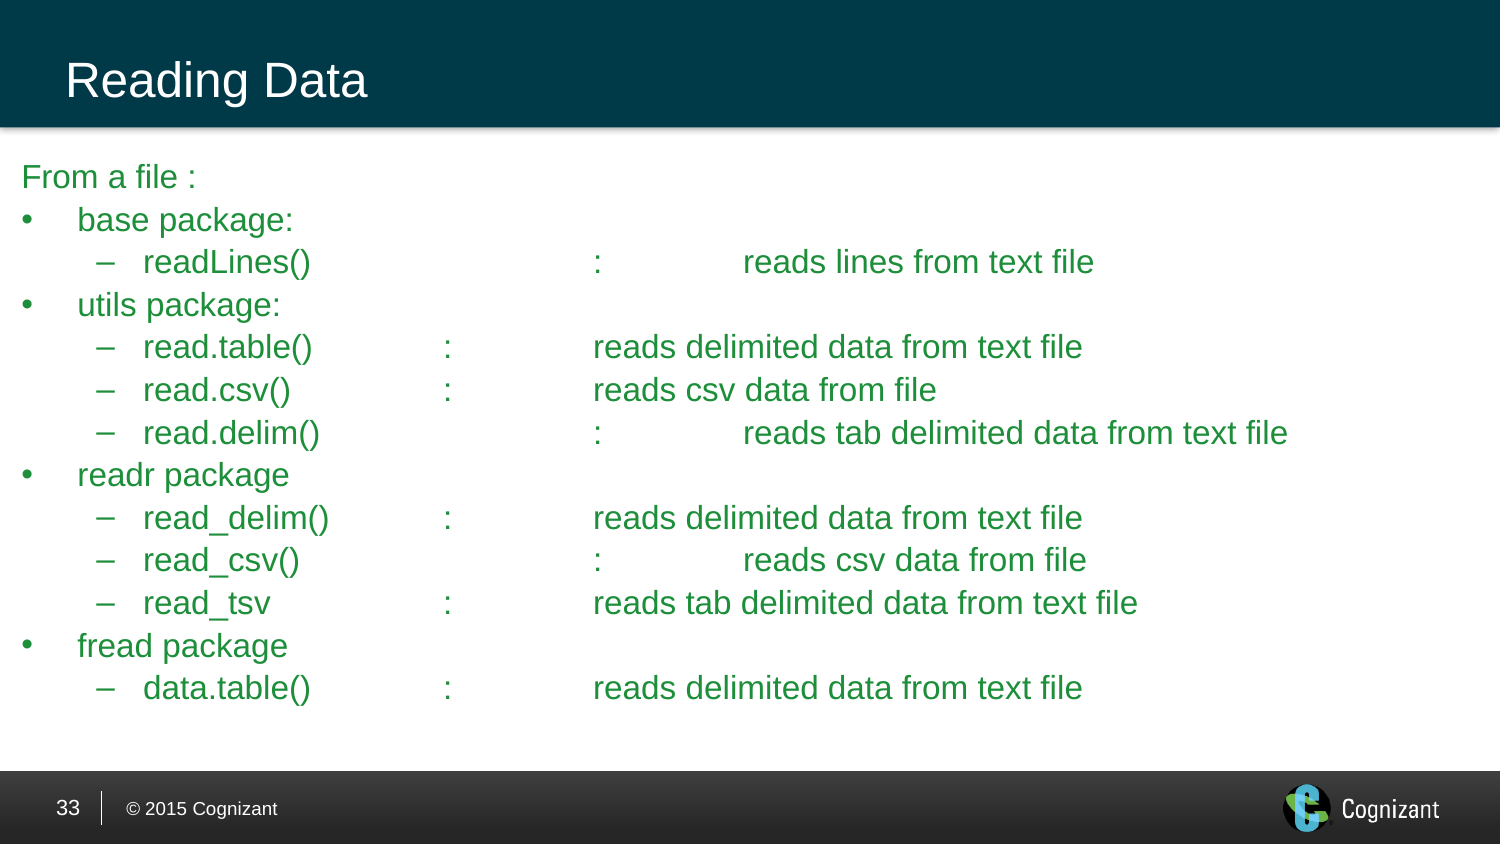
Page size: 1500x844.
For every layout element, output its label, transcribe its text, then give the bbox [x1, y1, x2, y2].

list From a file : base package: readLines() : reads lines from text file utils package: read.table() : reads delimited data from text file read.csv() : reads csv data from file read.delim() : reads tab delimited data from text file readr package read_delim() : reads delimited data from text file read_csv() : reads csv data from file read_tsv : reads tab delimited data from text file fread package data.table() : reads delimited data from text file [6, 115, 1382, 752]
title Reading Data [49, 40, 1439, 116]
slide_number 33 [6, 775, 95, 838]
picture [1283, 784, 1439, 832]
